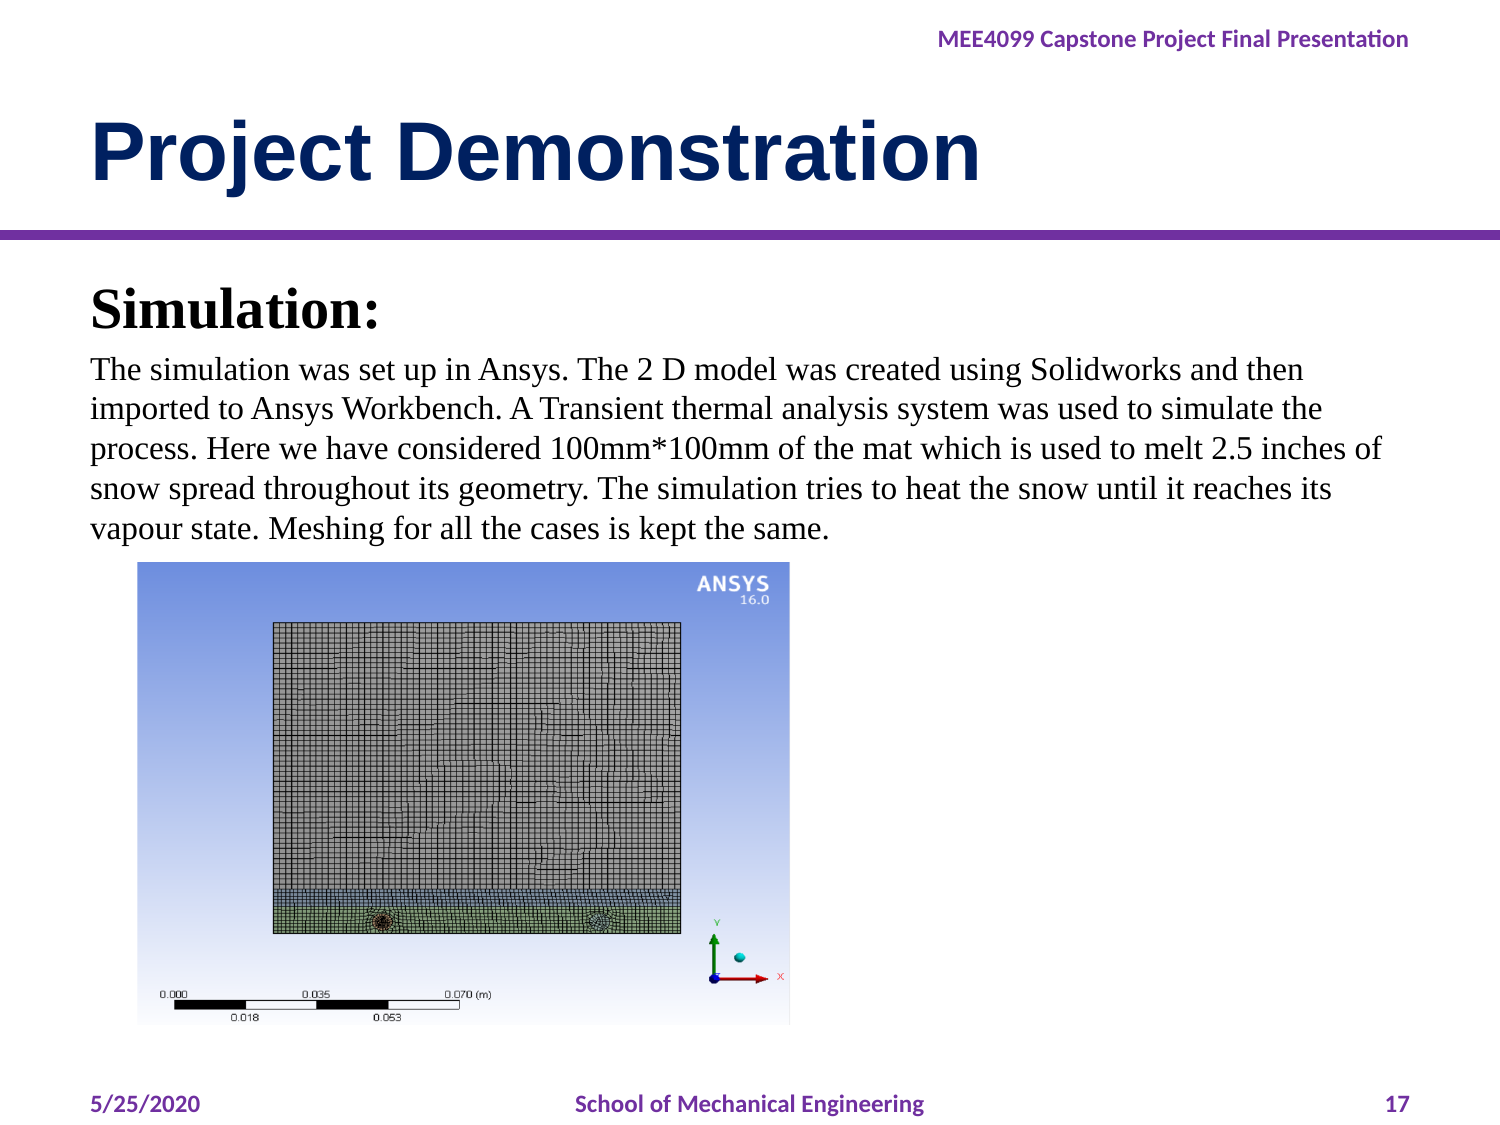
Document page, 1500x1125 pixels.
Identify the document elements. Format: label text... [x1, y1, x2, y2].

title Project Demonstration [75, 70, 1425, 225]
picture [137, 562, 791, 1026]
slide_number ‹#› [1074, 1065, 1425, 1125]
list Simulation: The simulation was set up in Ansys. The 2 D model was created using Solidworks and then imported to Ansys Workbench. A Transient thermal analysis system was used to simulate the process. Here we have considered 100mm*100mm of the mat which is used to melt 2.5 inches of snow spread throughout its geometry. The simulation tries to heat the snow until it reaches its vapour state. Meshing for all the cases is kept the same. [75, 262, 1425, 1050]
footer School of Mechanical Engineering [450, 1065, 1050, 1125]
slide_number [75, 1065, 425, 1125]
